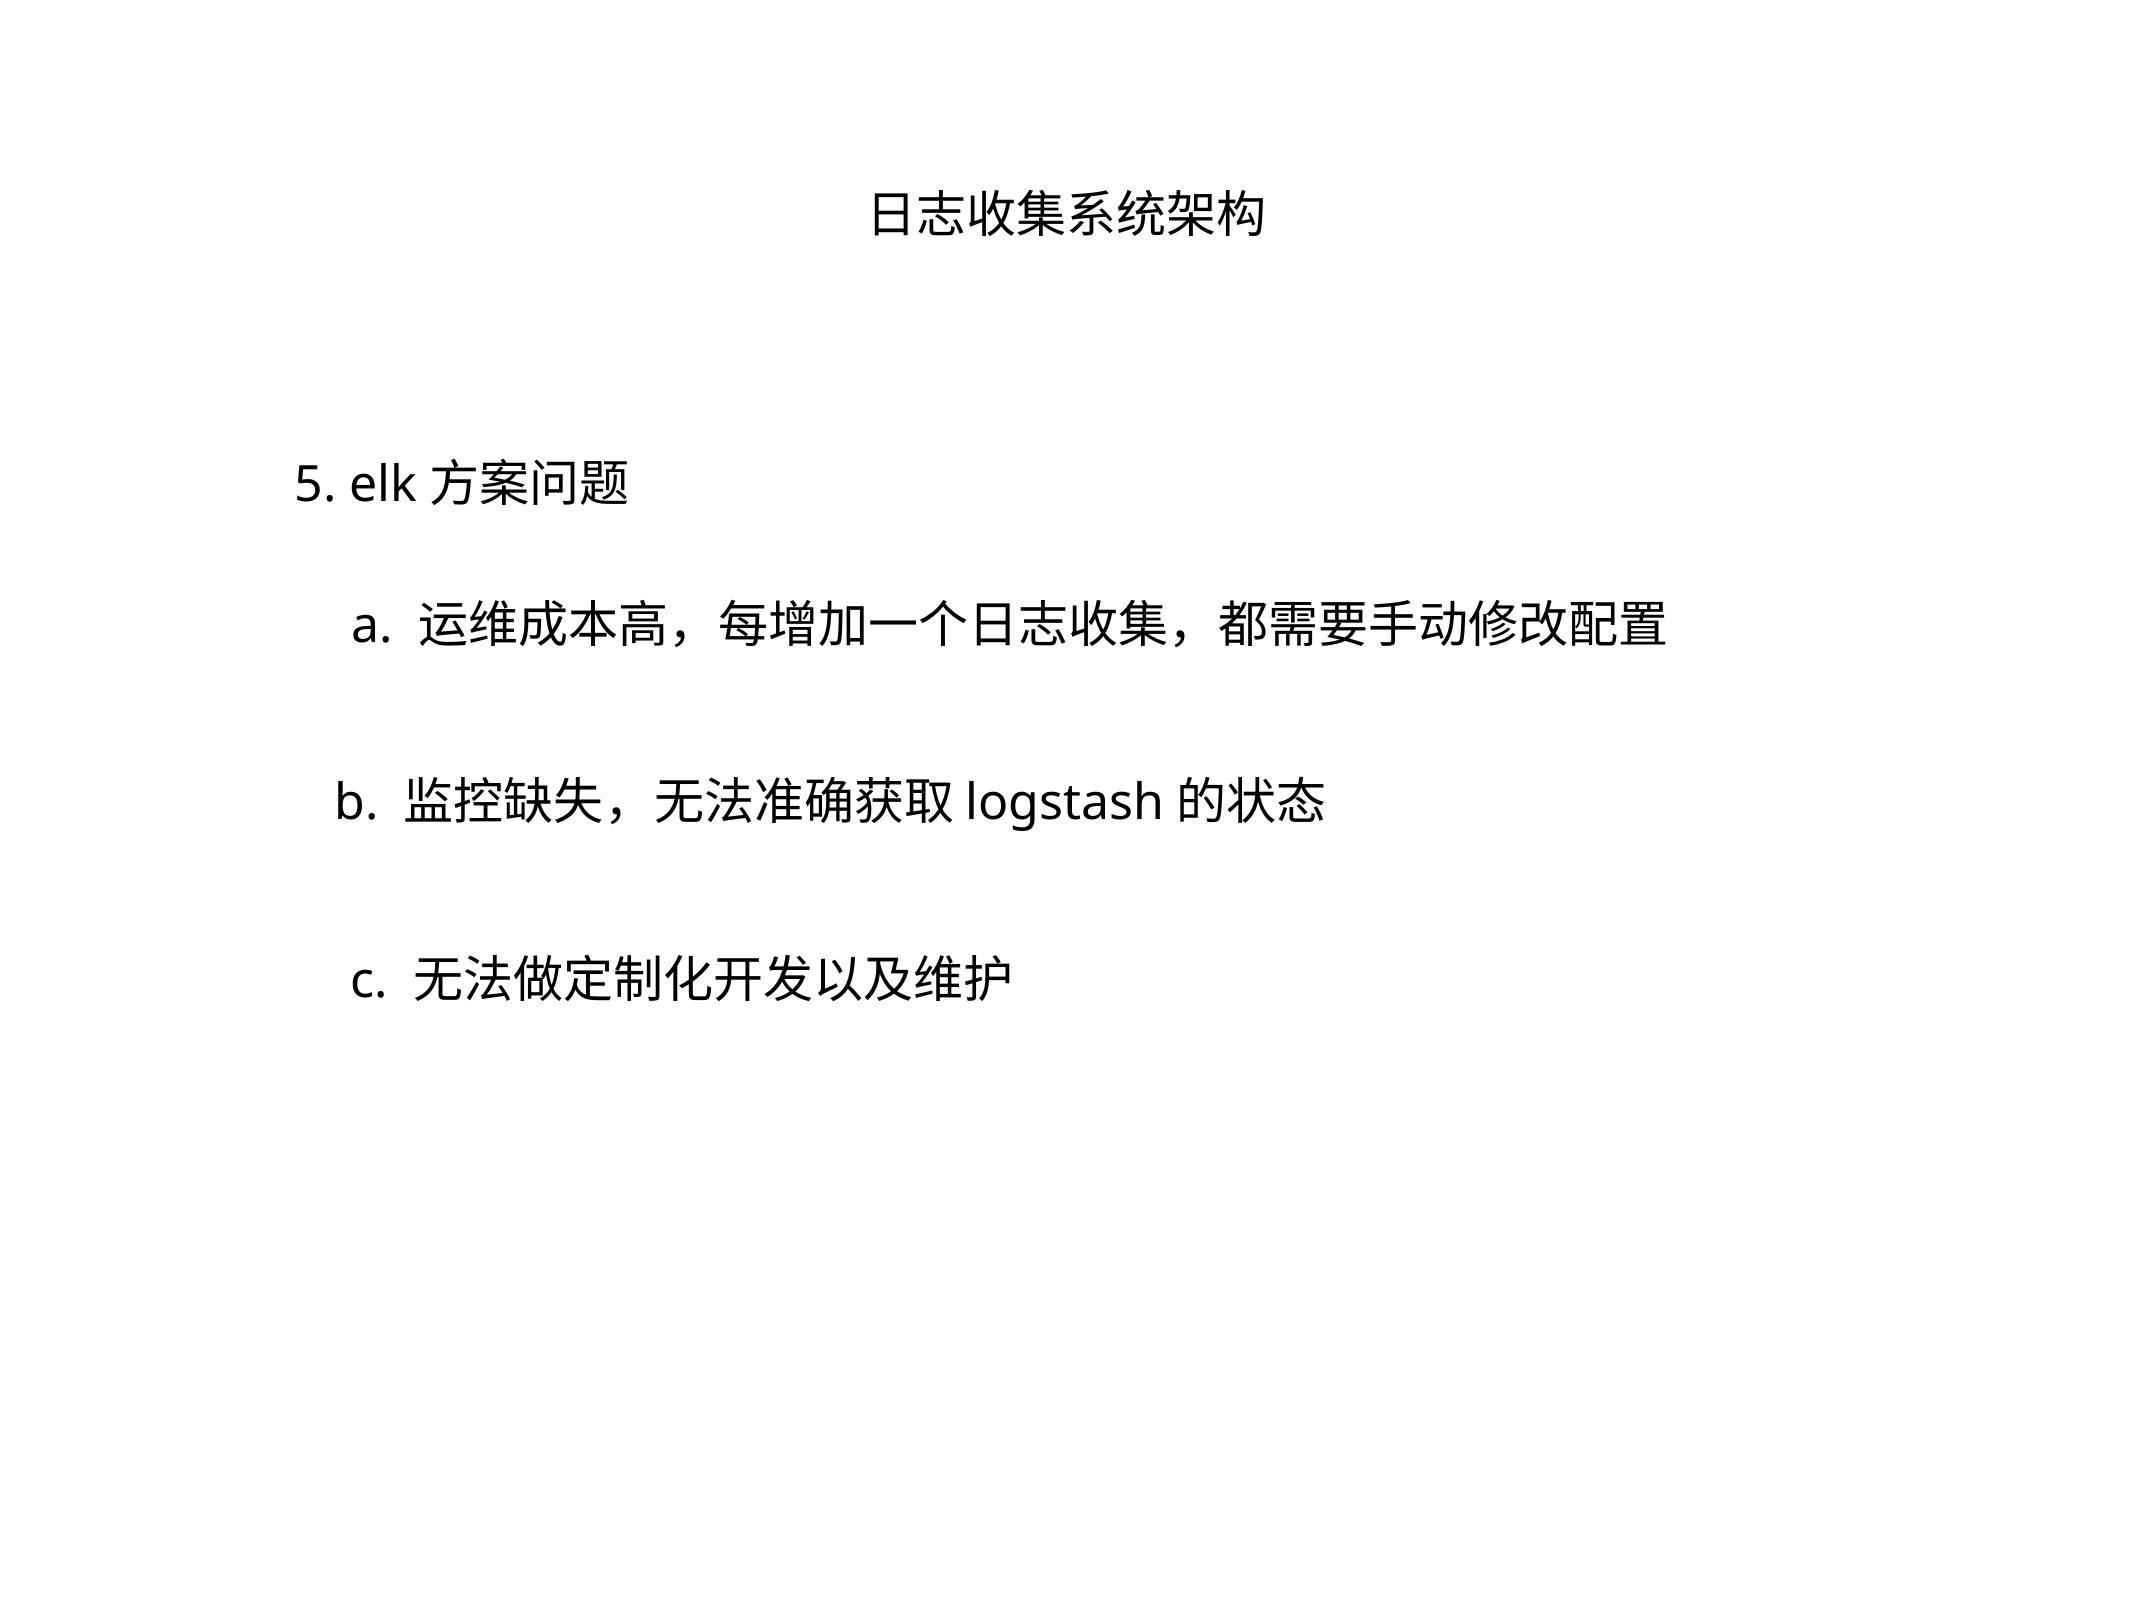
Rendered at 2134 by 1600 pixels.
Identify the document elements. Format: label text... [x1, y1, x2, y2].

text_box 5. elk方案问题 [286, 442, 638, 520]
text_box a. 运维成本高，每增加一个日志收集，都需要手动修改配置 [343, 584, 1677, 662]
text_box c. 无法做定制化开发以及维护 [342, 938, 1022, 1016]
text_box 日志收集系统架构 [858, 174, 1276, 251]
text_box b. 监控缺失，无法准确获取logstash的状态 [326, 761, 1336, 839]
